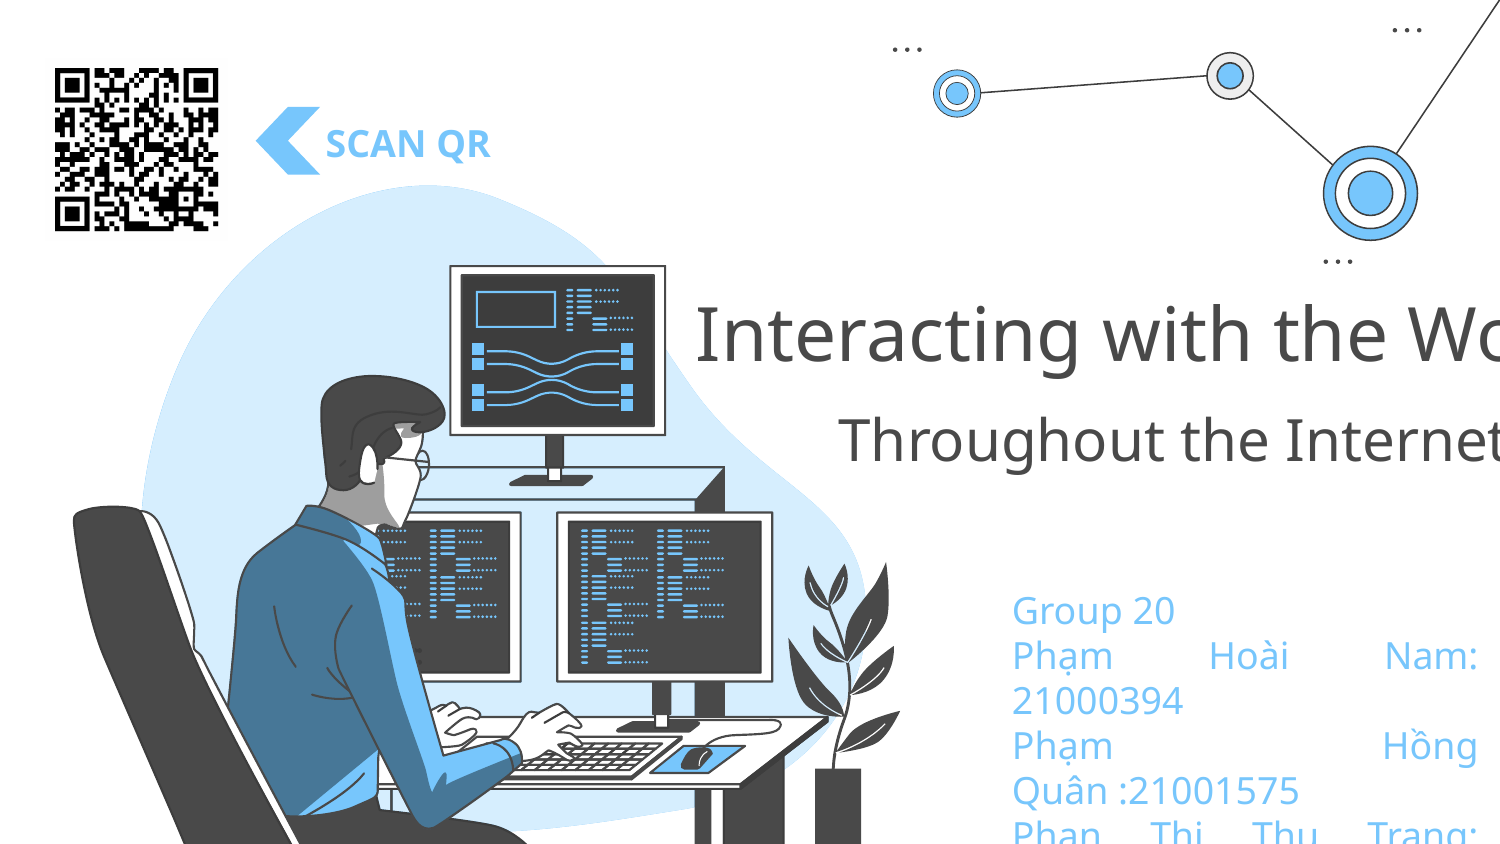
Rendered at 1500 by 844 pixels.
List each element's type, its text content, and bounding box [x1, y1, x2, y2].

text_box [72, 185, 914, 844]
text_box Throughout the Internet [919, 395, 1500, 481]
text_box SCAN QR [310, 112, 717, 173]
title Interacting with the World [680, 106, 1500, 392]
subtitle Group 20 Phạm Hoài Nam: 21000394 Phạm Hồng Quân :21001575 Phan Thị Thu Trang: 21001593 [996, 572, 1494, 720]
picture [44, 58, 229, 242]
text_box [253, 104, 322, 177]
